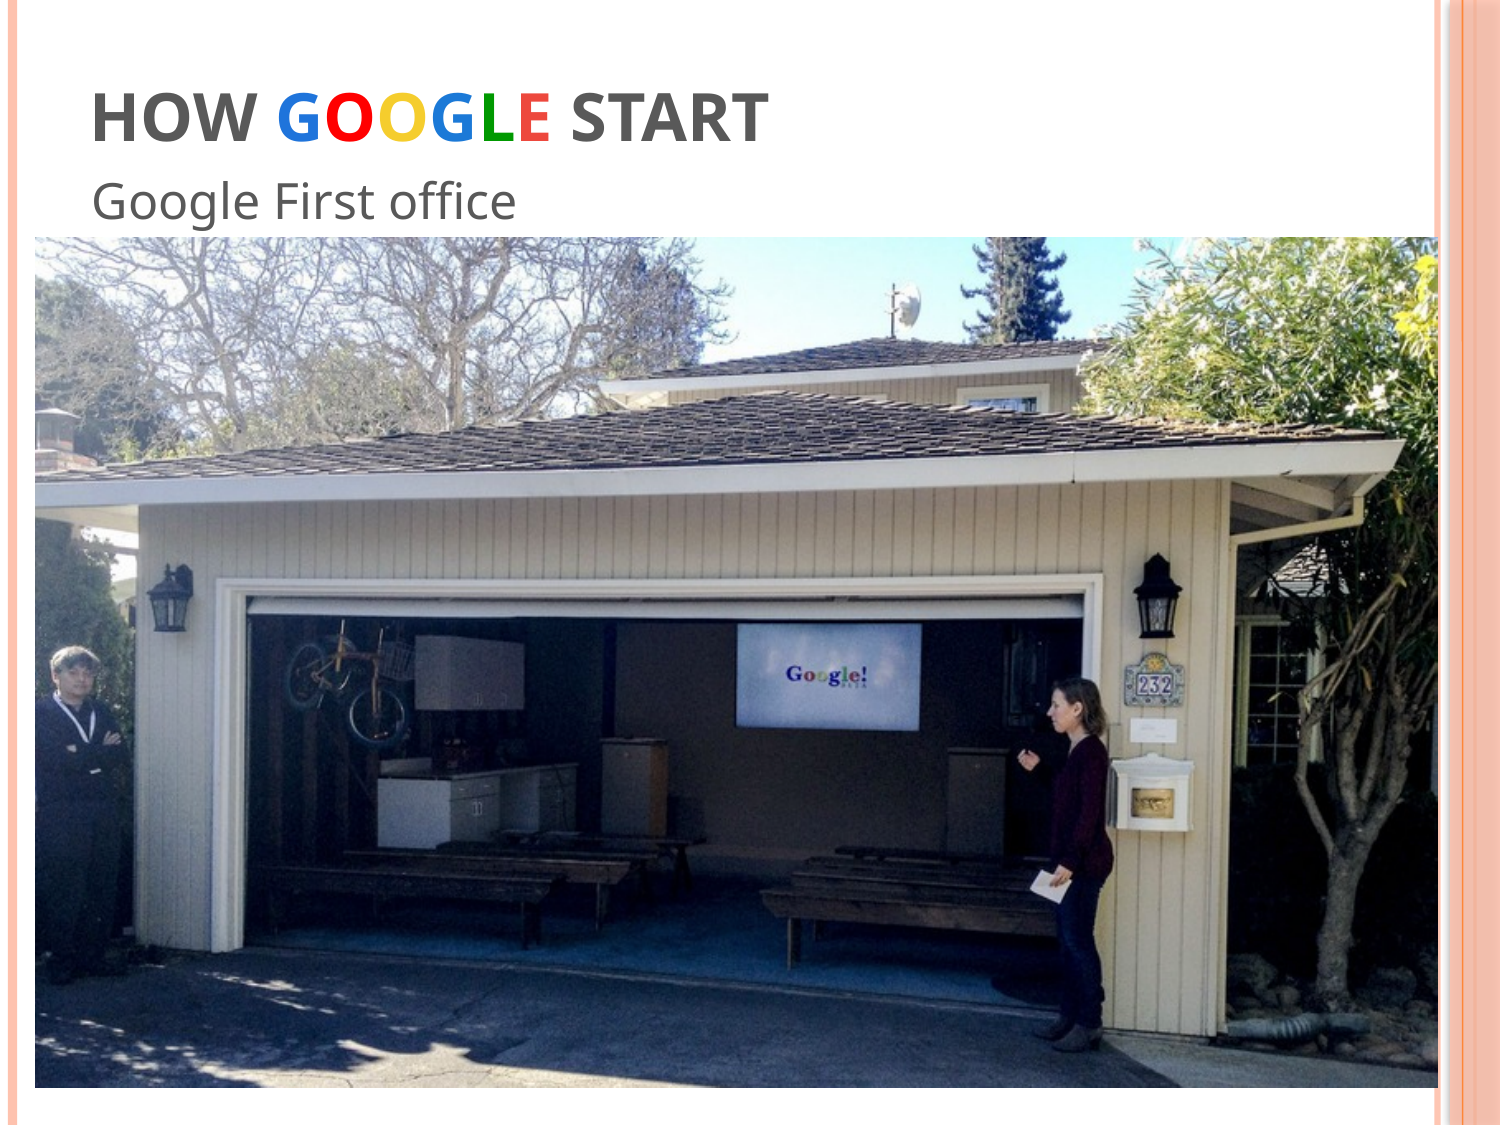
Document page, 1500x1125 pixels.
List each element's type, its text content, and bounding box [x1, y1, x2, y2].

title How Google Start [75, 41, 1433, 162]
picture [34, 236, 1438, 1088]
list Google First office [24, 162, 1438, 1062]
